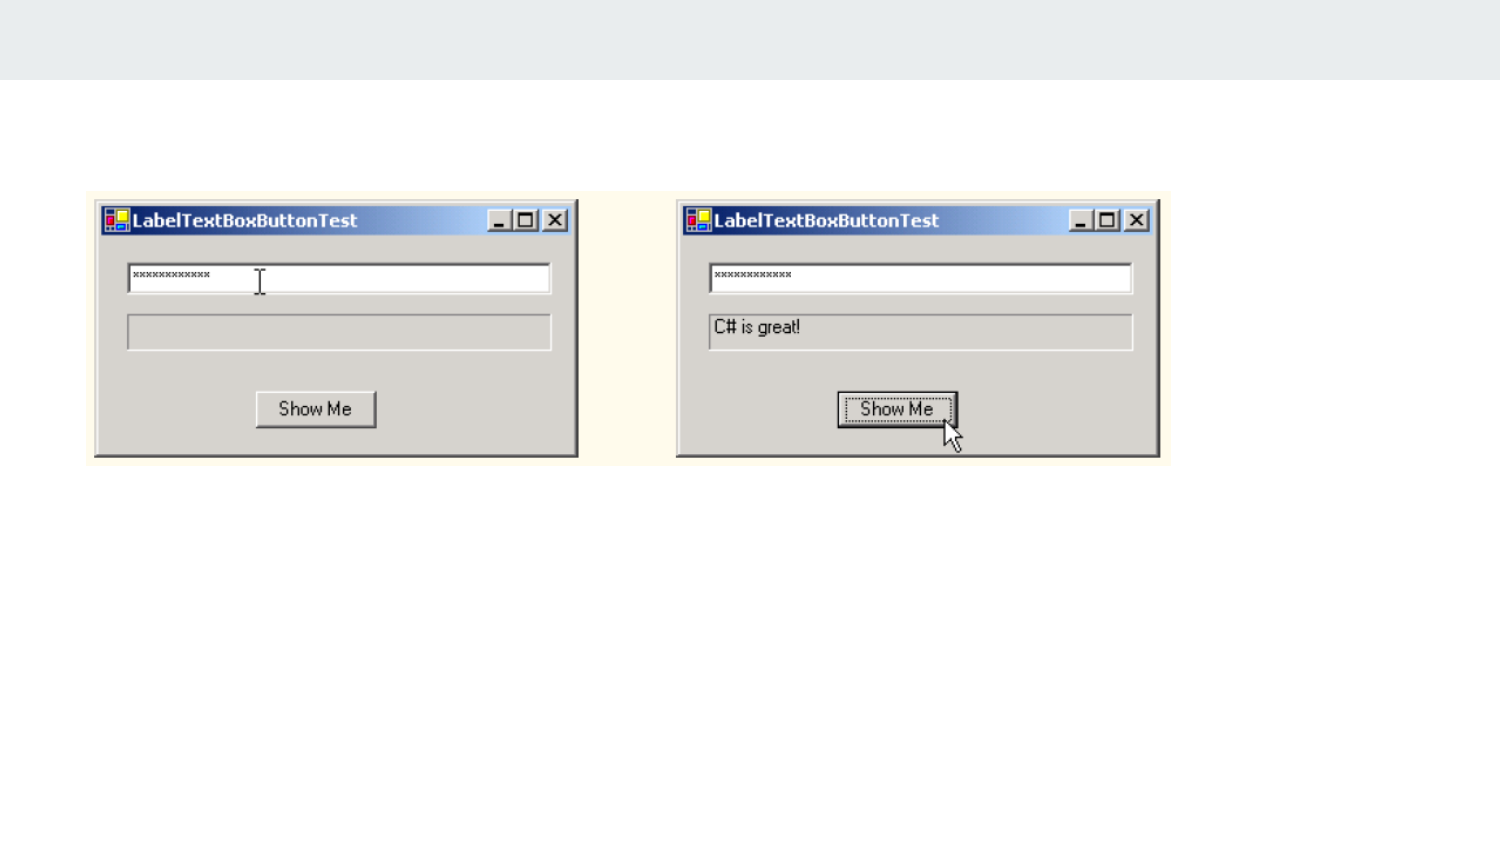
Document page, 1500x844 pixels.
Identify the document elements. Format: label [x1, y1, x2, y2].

picture [86, 191, 1172, 467]
